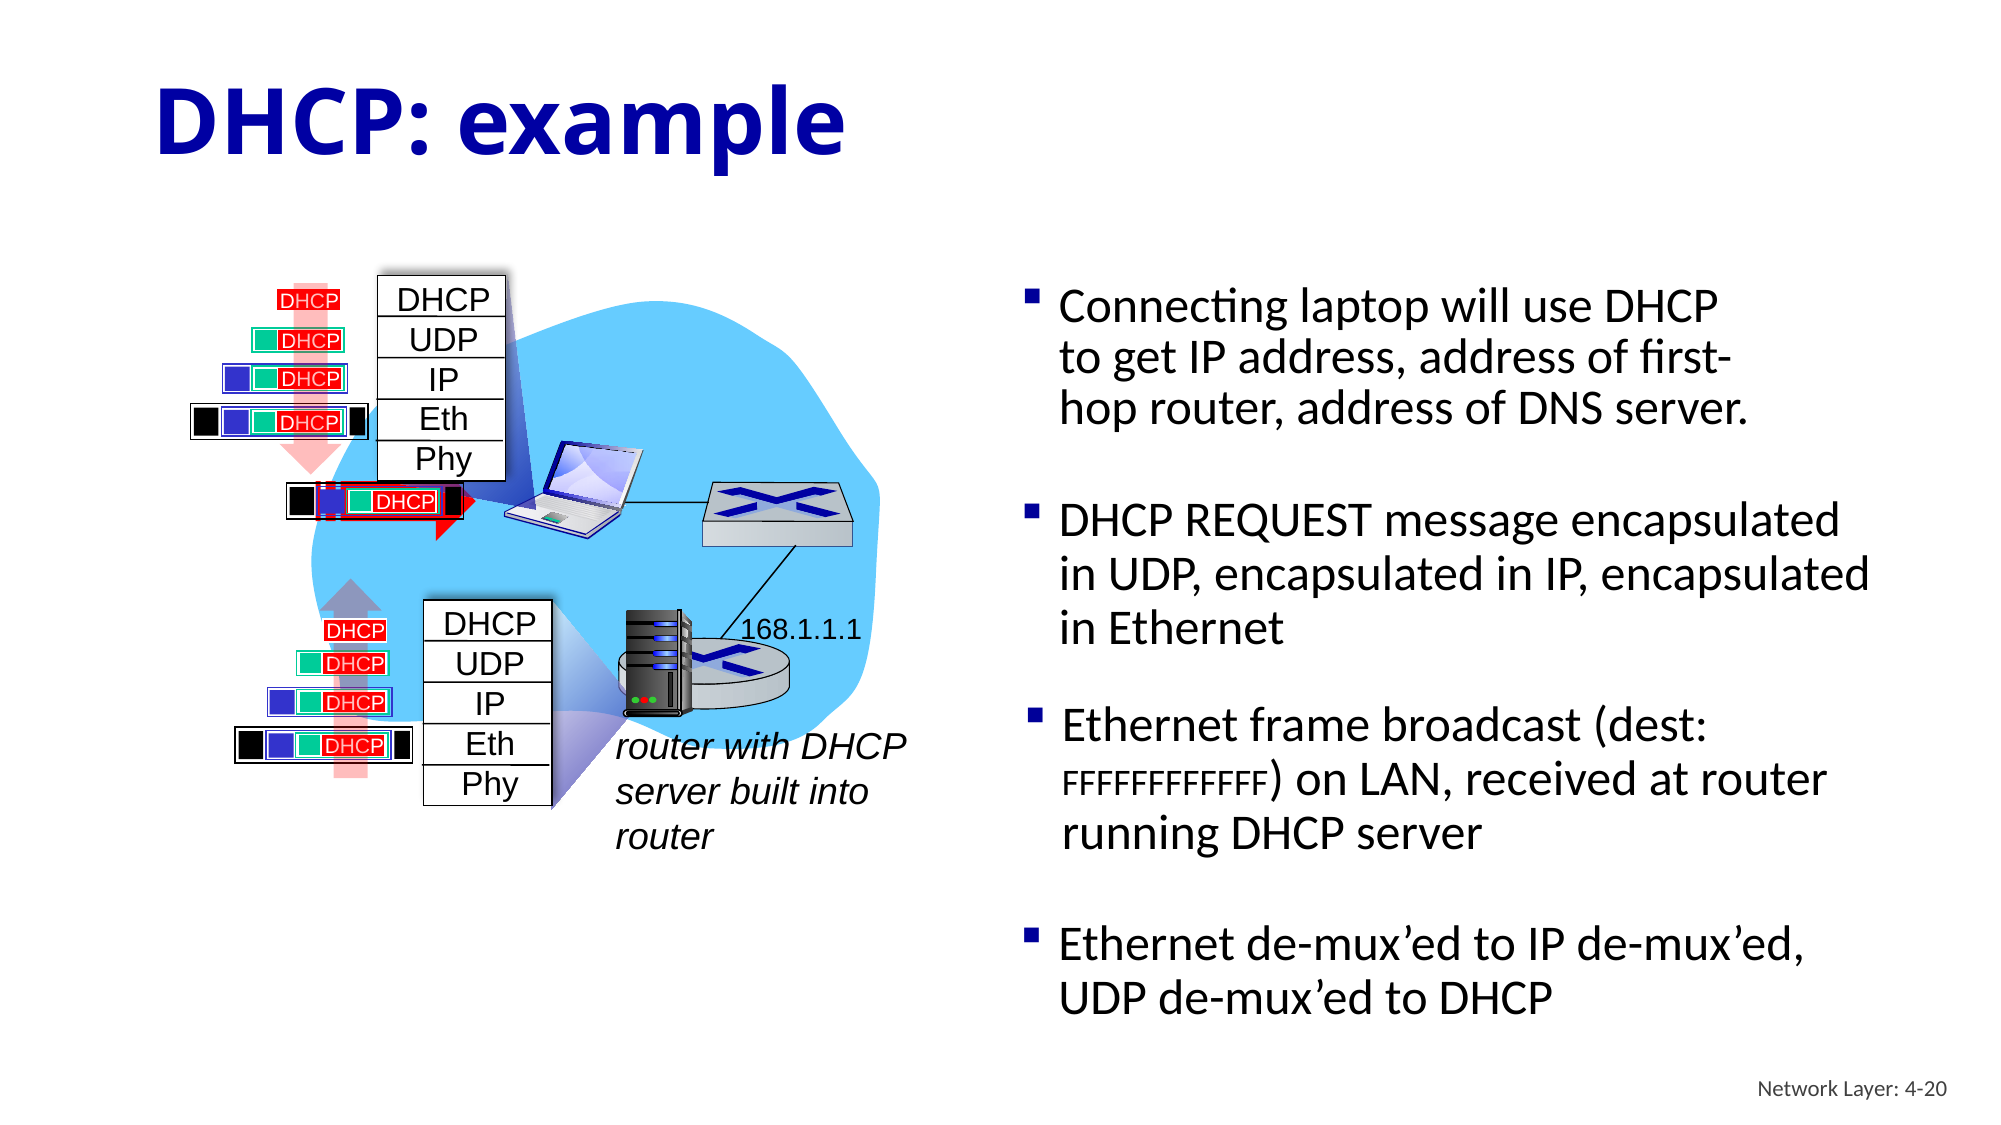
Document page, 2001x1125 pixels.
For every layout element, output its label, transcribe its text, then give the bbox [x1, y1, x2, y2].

text_box Connecting laptop will use DHCP to get IP address, address of first-hop router, address of DNS server. [1005, 274, 1786, 482]
text_box 168.1.1.1 [725, 602, 898, 688]
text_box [286, 481, 464, 522]
title DHCP: example [137, 51, 1863, 198]
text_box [235, 578, 413, 779]
slide_number Network Layer: 4-20 [1512, 1056, 1963, 1117]
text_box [623, 610, 693, 717]
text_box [311, 610, 401, 651]
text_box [702, 482, 854, 547]
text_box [421, 594, 638, 811]
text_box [503, 440, 644, 542]
text_box DHCP REQUEST message encapsulated in UDP, encapsulated in IP, encapsulated in Ethernet [1005, 486, 1893, 701]
text_box [311, 301, 880, 722]
text_box Ethernet de-mux’ed to IP de-mux’ed, UDP de-mux’ed to DHCP [1005, 909, 1872, 1122]
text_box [375, 270, 536, 511]
text_box Ethernet frame broadcast (dest: FFFFFFFFFFFF) on LAN, received at router running DHCP server [1008, 690, 1903, 948]
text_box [190, 283, 368, 475]
text_box router with DHCP server built into router [600, 714, 931, 865]
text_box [693, 638, 790, 709]
text_box [435, 522, 455, 542]
